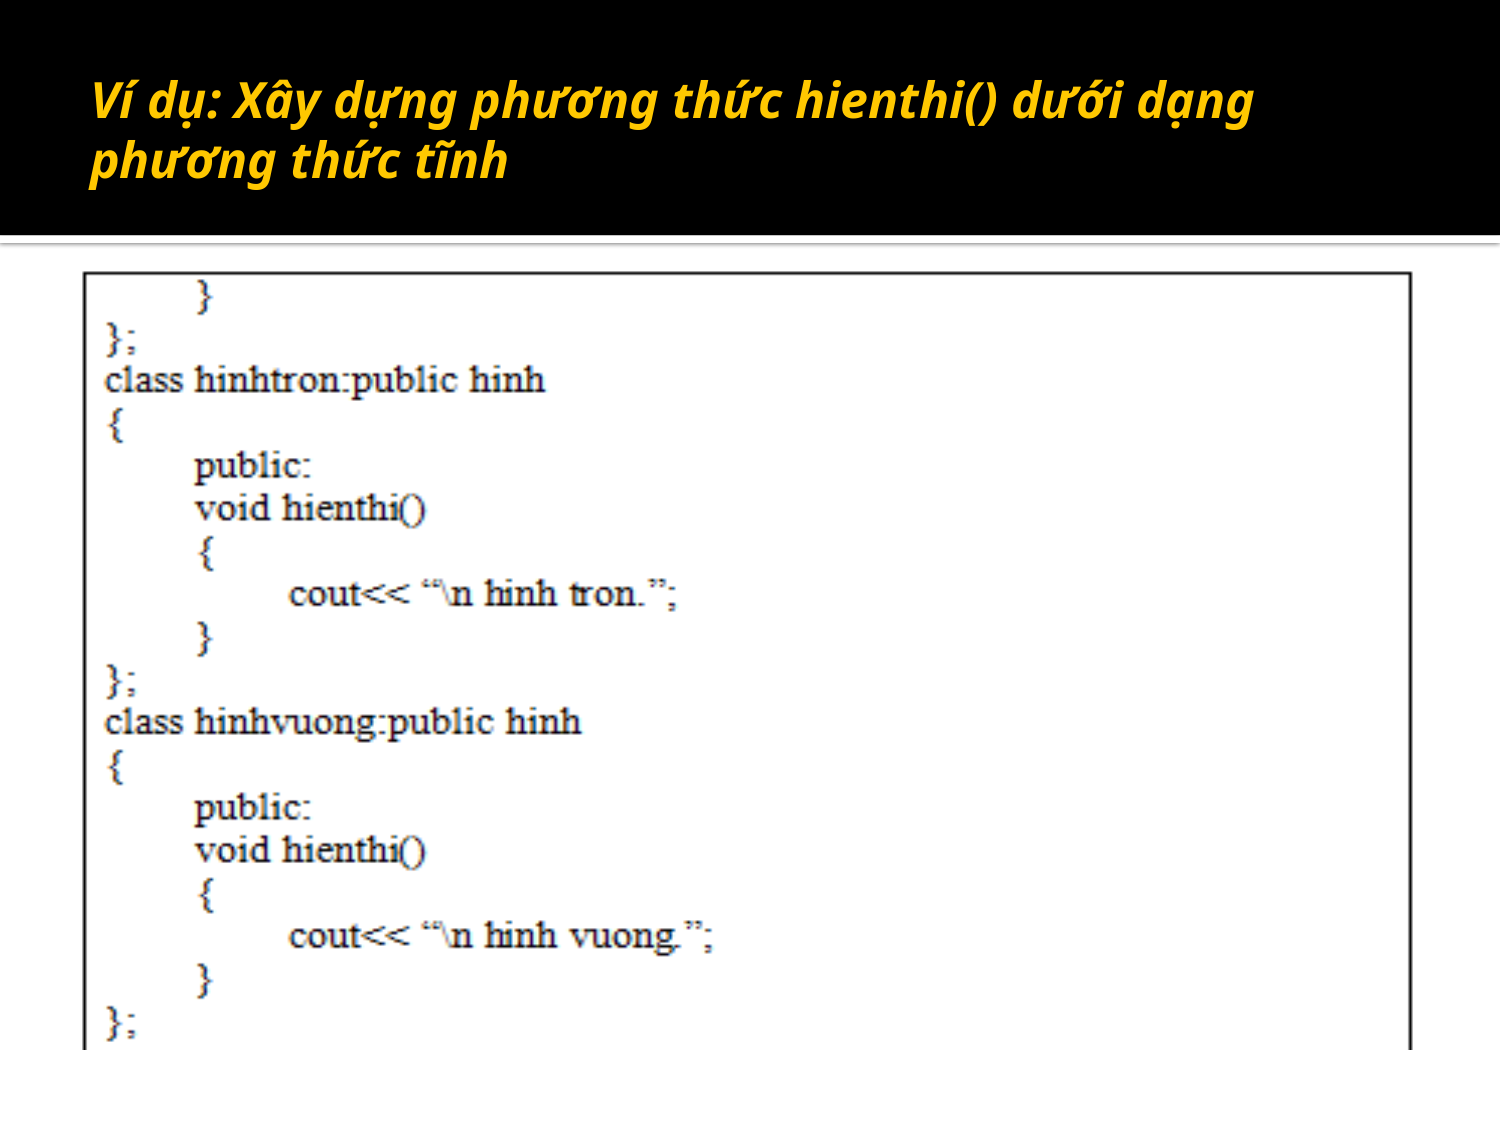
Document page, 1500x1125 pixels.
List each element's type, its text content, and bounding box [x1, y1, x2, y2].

title Ví dụ: Xây dựng phương thức hienthi() dưới dạng phương thức tĩnh [75, 25, 1425, 231]
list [74, 262, 1425, 1050]
